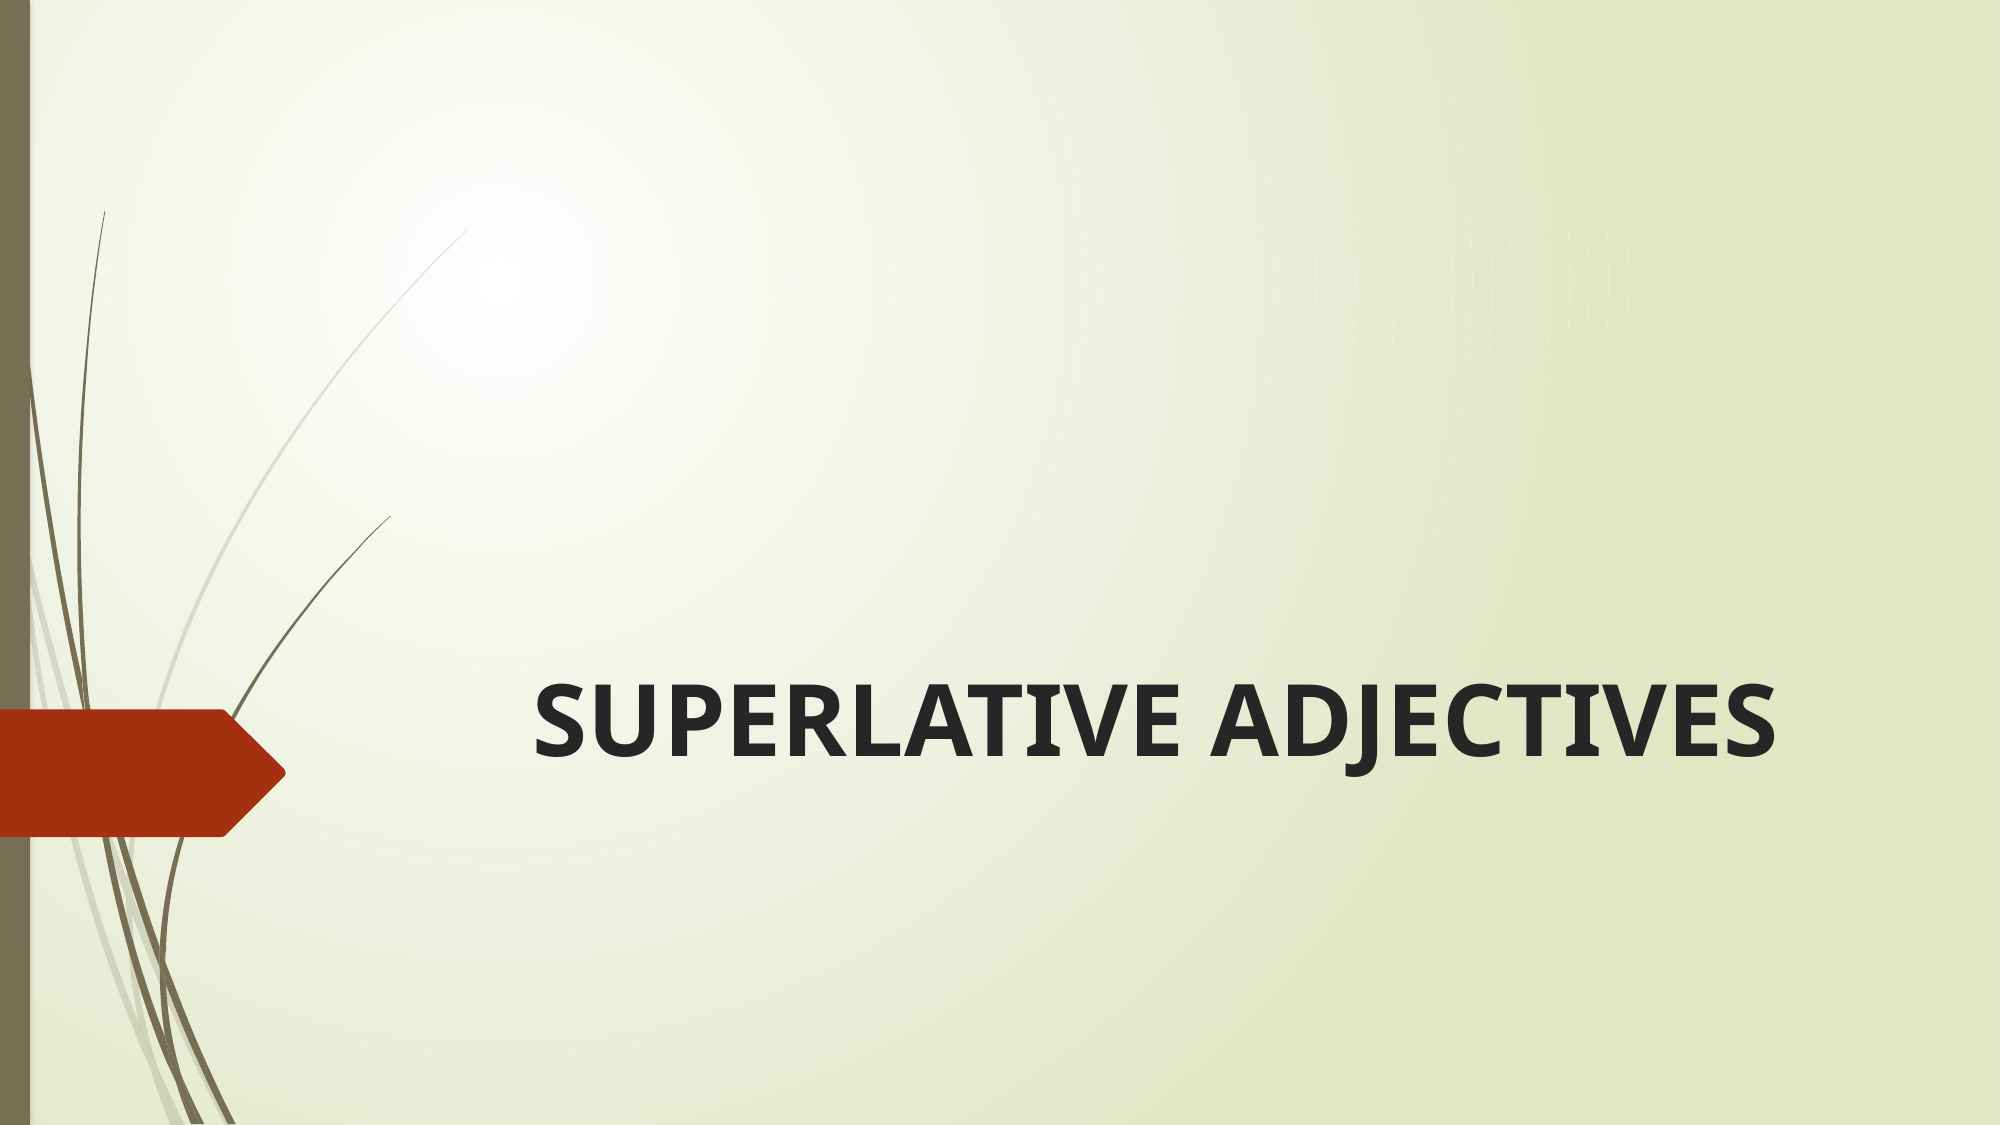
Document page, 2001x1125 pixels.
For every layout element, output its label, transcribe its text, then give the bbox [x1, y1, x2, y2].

title SUPERLATIVE ADJECTIVES [424, 412, 1888, 784]
